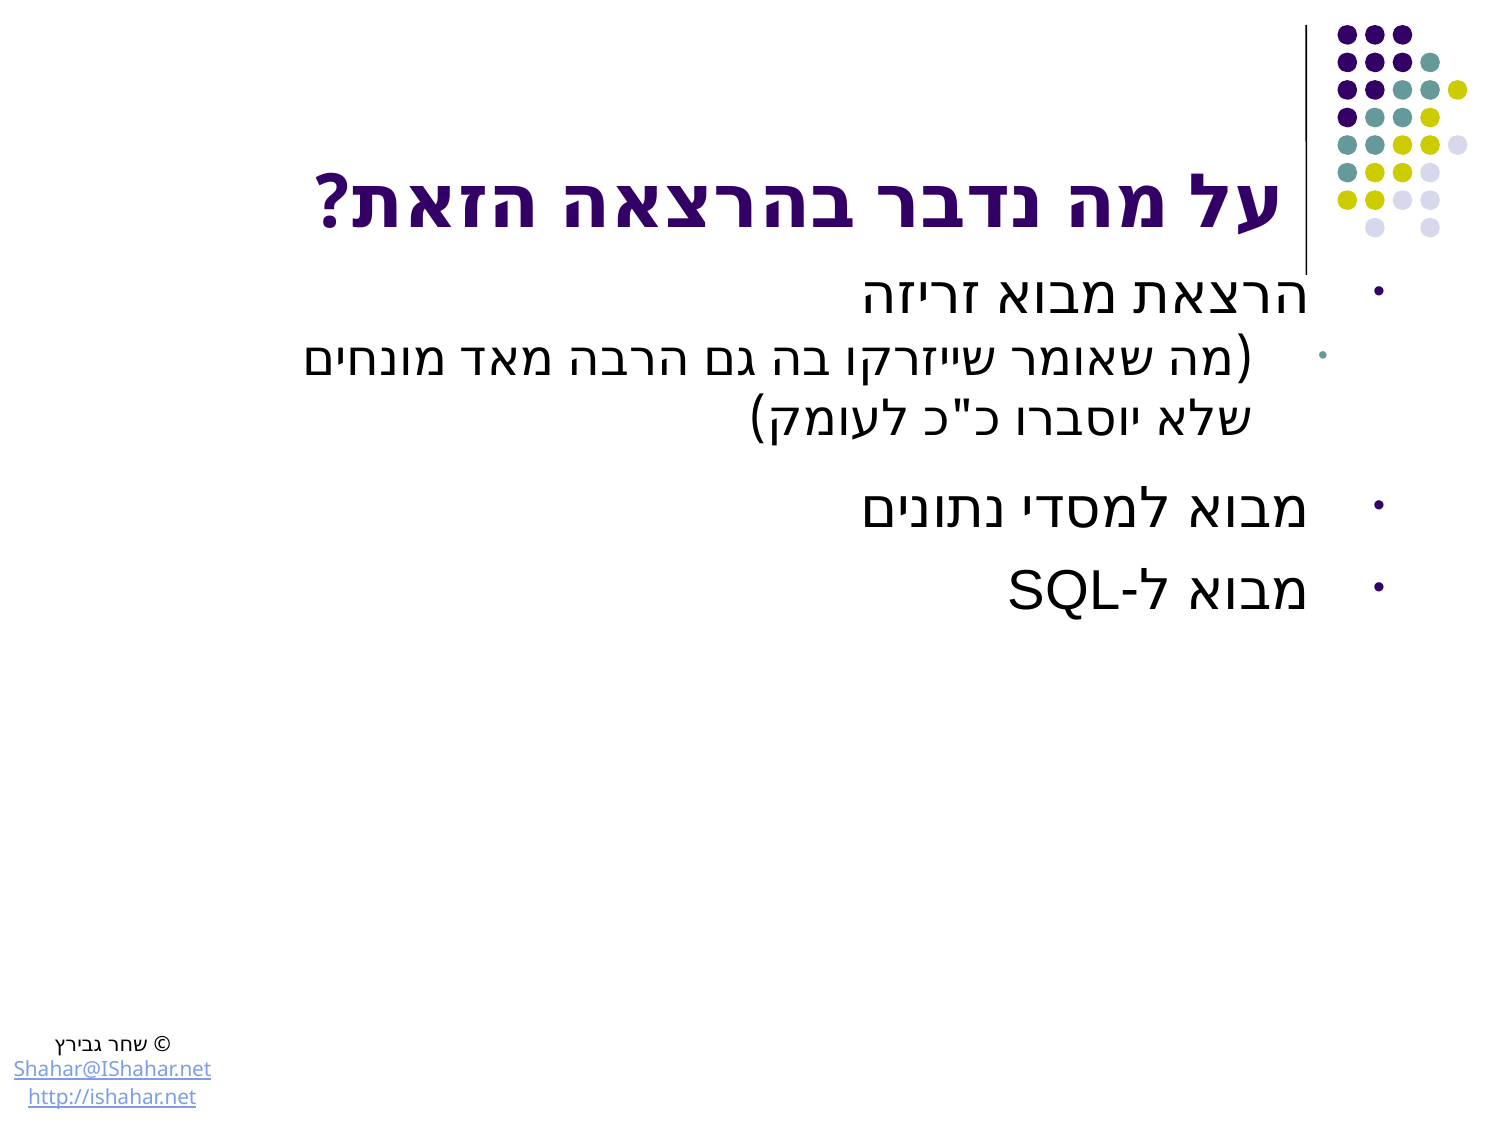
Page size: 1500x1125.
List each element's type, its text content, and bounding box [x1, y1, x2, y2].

list הרצאת מבוא זריזה (מה שאומר שייזרקו בה גם הרבה מאד מונחים שלא יוסברו כ"כ לעומק) מבוא למסדי נתונים מבוא ל-SQL [187, 249, 1400, 974]
title על מה נדבר בהרצאה הזאת? [37, 37, 1300, 250]
footer © שחר גבירץ Shahar@IShahar.net http://ishahar.net [0, 1023, 350, 1099]
